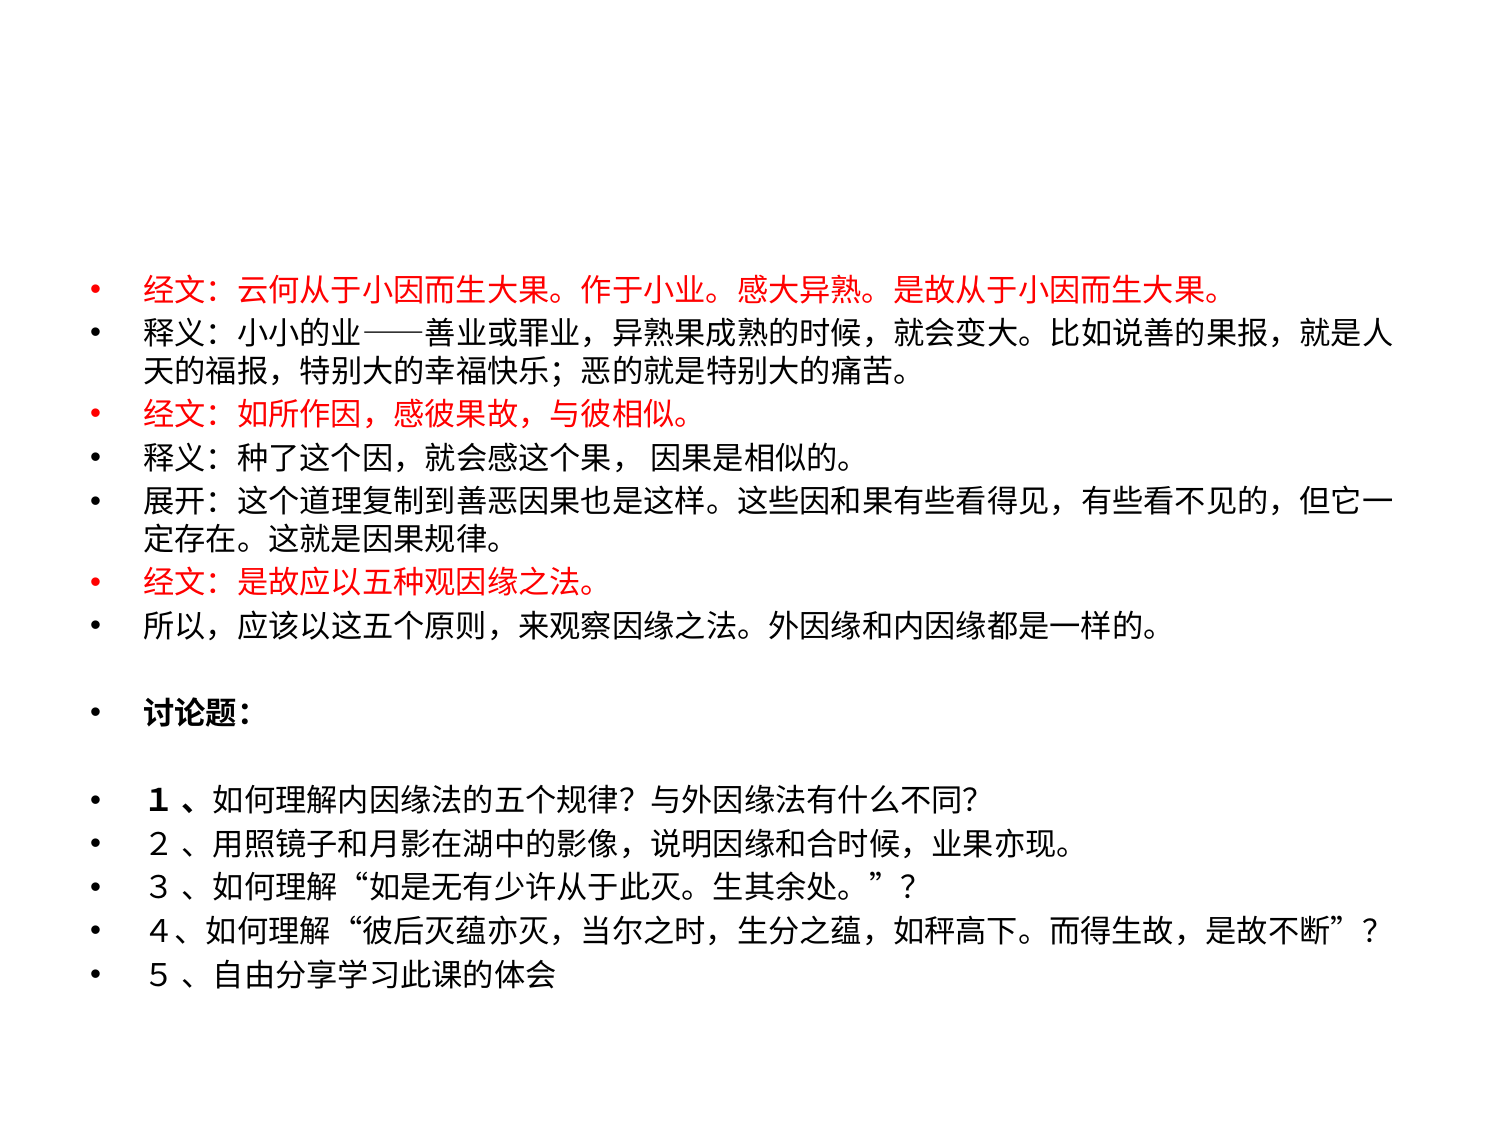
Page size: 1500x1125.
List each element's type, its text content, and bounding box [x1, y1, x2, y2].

list 经文：云何从于小因而生大果。作于小业。感大异熟。是故从于小因而生大果。 释义：小小的业——善业或罪业，异熟果成熟的时候，就会变大。比如说善的果报，就是人天的福报，特别大的幸福快乐；恶的就是特别大的痛苦。 经文：如所作因，感彼果故，与彼相似。 释义：种了这个因，就会感这个果， 因果是相似的。 展开：这个道理复制到善恶因果也是这样。这些因和果有些看得见，有些看不见的，但它一定存在。这就是因果规律。 经文：是故应以五种观因缘之法。 所以，应该以这五个原则，来观察因缘之法。外因缘和内因缘都是一样的。 讨论题： １ 、如何理解内因缘法的五个规律？与外因缘法有什么不同？ ２ 、用照镜子和月影在湖中的影像，说明因缘和合时候，业果亦现。 ３ 、如何理解“如是无有少许从于此灭。生其余处。”？ ４、如何理解“彼后灭蕴亦灭，当尔之时，生分之蕴，如秤高下。而得生故，是故不断”？ ５ 、自由分享学习此课的体会 [75, 262, 1425, 1005]
